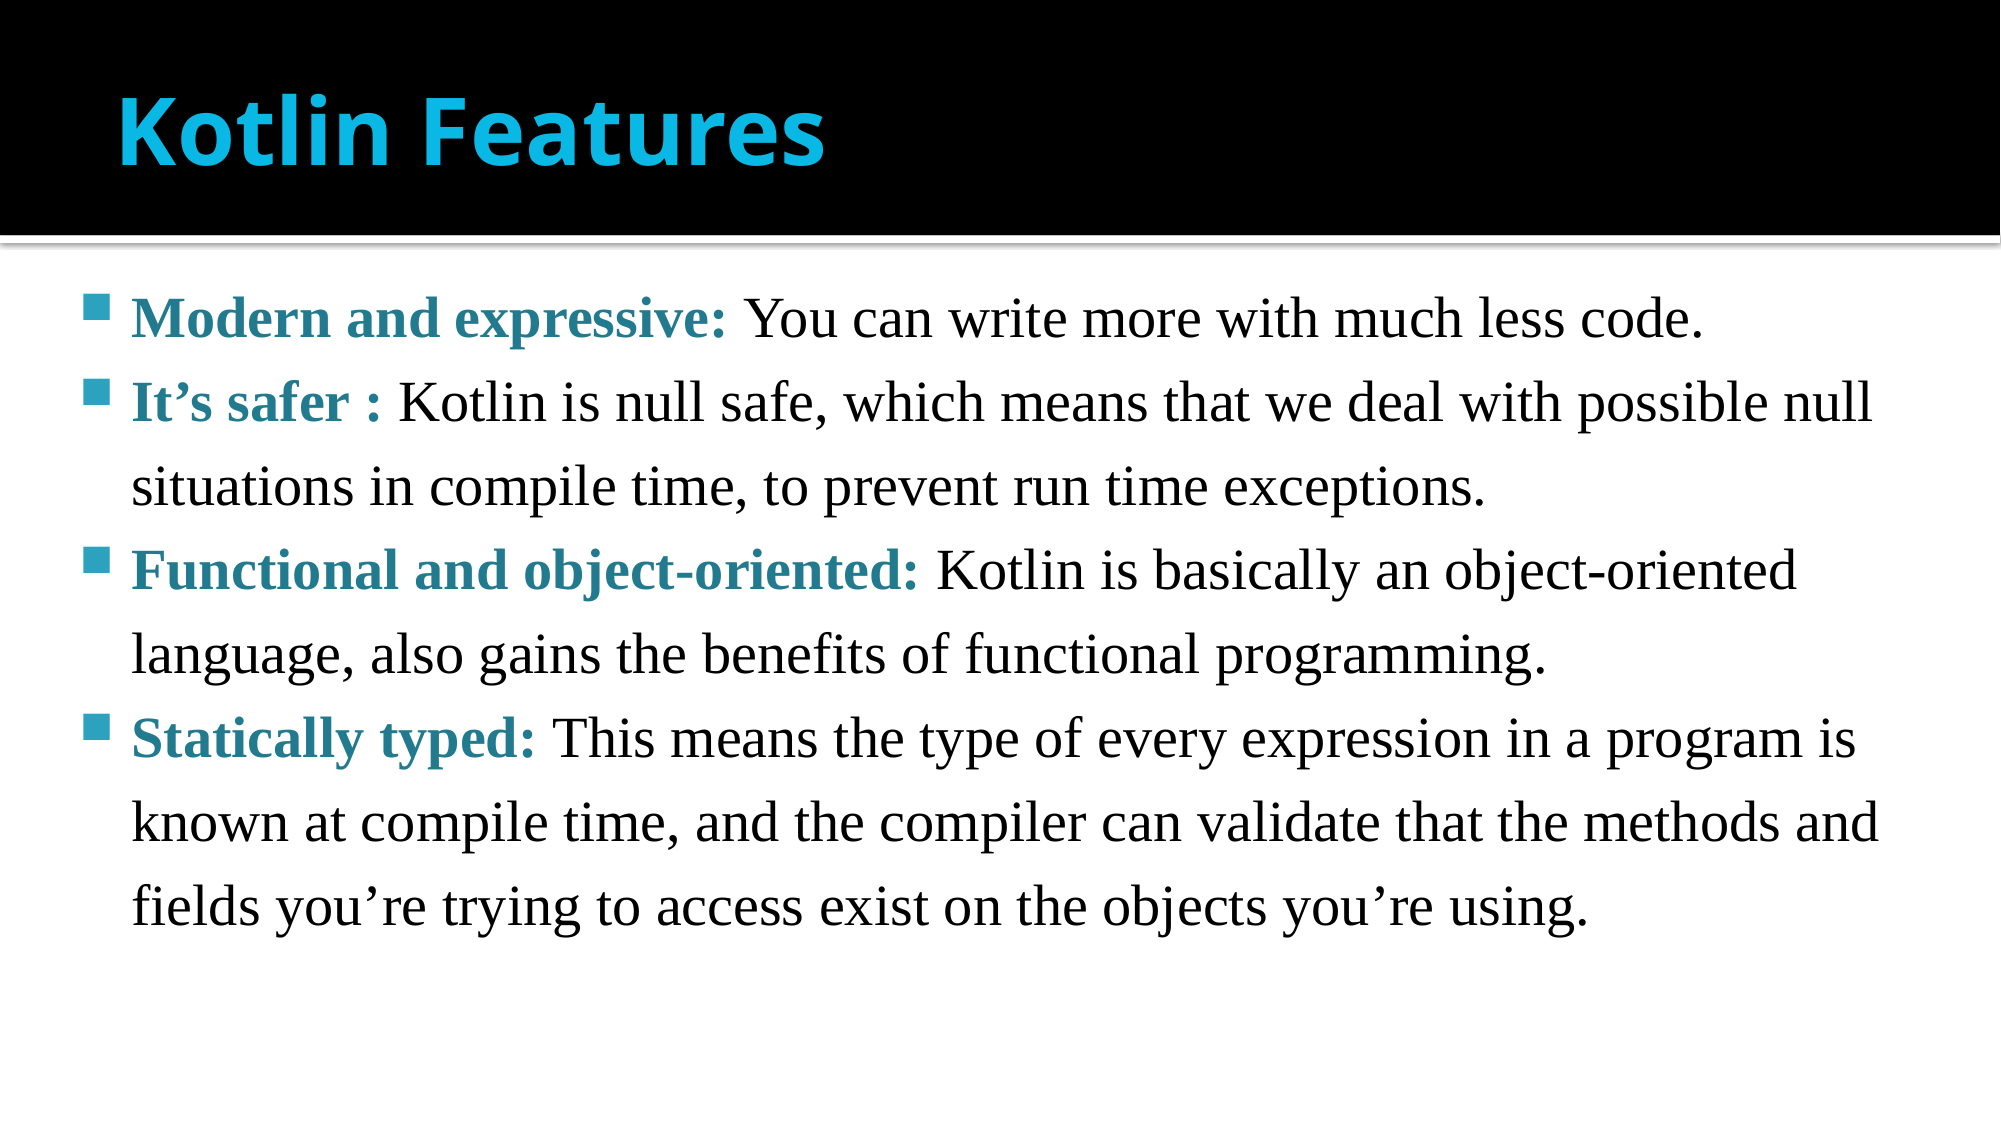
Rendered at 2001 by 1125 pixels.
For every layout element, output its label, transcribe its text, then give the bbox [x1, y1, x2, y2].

list Modern and expressive: You can write more with much less code. It’s safer : Kotlin is null safe, which means that we deal with possible null situations in compile time, to prevent run time exceptions. Functional and object-oriented: Kotlin is basically an object-oriented language, also gains the benefits of functional programming. Statically typed: This means the type of every expression in a program is known at compile time, and the compiler can validate that the methods and fields you’re trying to access exist on the objects you’re using. [50, 249, 1963, 1125]
title Kotlin Features [99, 25, 1900, 231]
